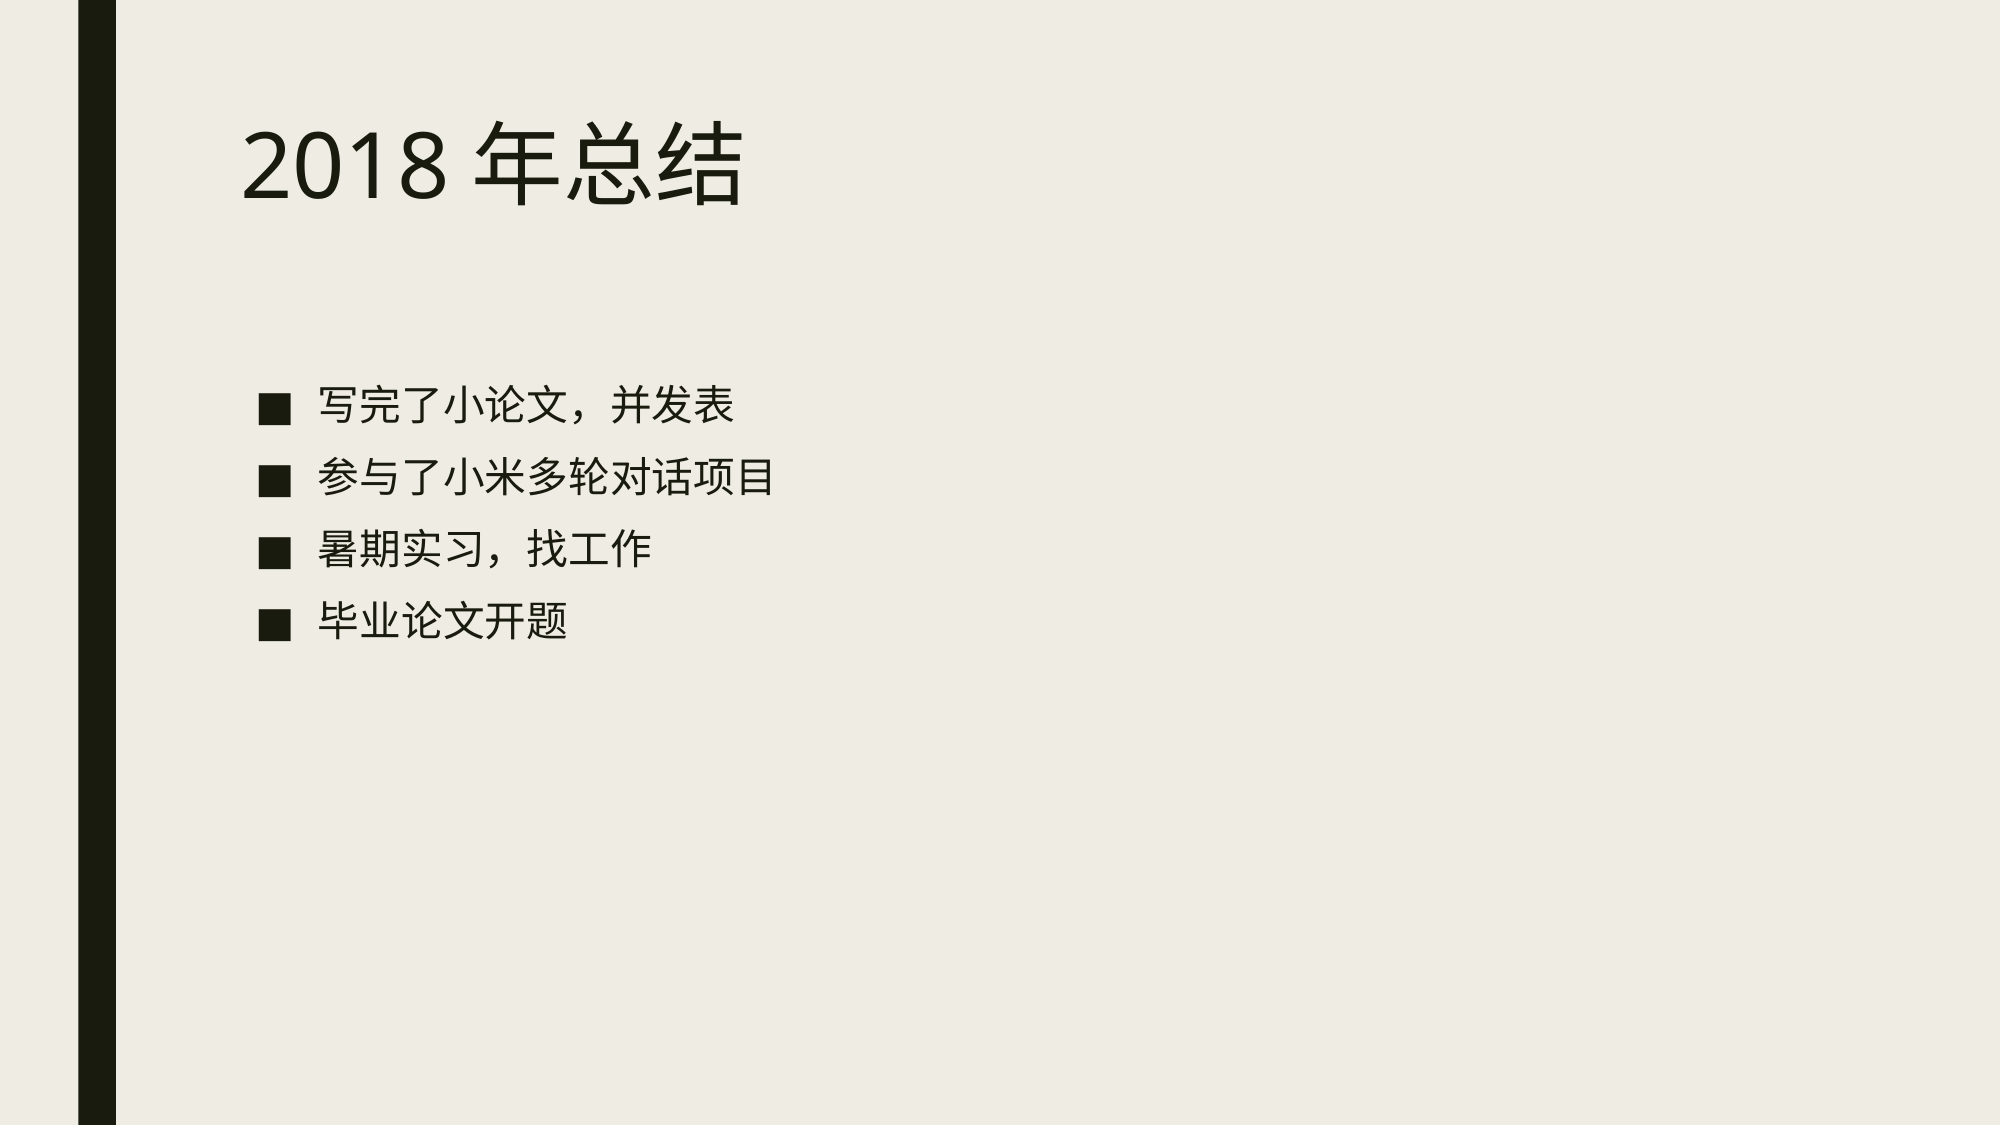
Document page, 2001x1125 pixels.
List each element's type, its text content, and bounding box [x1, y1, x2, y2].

list 写完了小论文，并发表 参与了小米多轮对话项目 暑期实习，找工作 毕业论文开题 [240, 375, 1815, 963]
title 2018年总结 [225, 112, 1800, 357]
